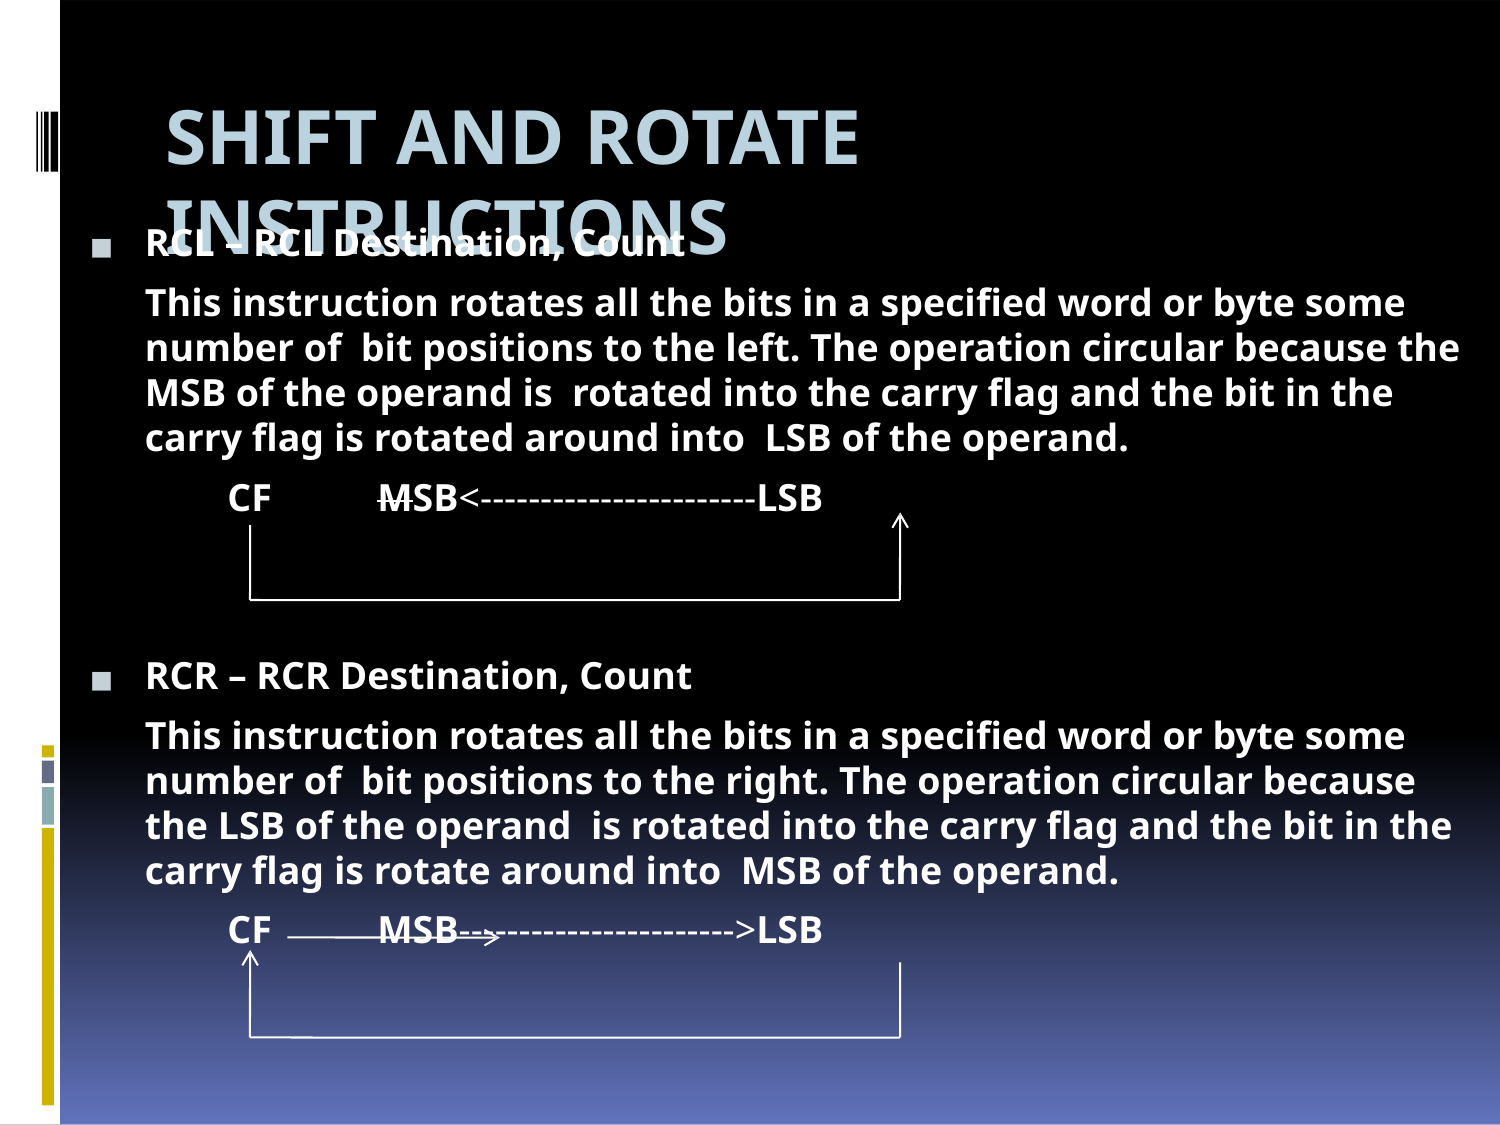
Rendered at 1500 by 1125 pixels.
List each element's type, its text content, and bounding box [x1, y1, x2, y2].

text_box RCR – RCR Destination, Count This instruction rotates all the bits in a specified word or byte some number of bit positions to the right. The operation circular because the LSB of the operand is rotated into the carry flag and the bit in the carry flag is rotate around into MSB of the operand. CF MSB----------------------->LSB [86, 635, 1466, 952]
picture [60, 0, 1500, 1125]
text_box [287, 929, 500, 947]
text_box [249, 512, 909, 601]
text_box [241, 949, 901, 1039]
text_box RCL – RCL Destination, Count This instruction rotates all the bits in a specified word or byte some number of bit positions to the left. The operation circular because the MSB of the operand is rotated into the carry flag and the bit in the carry flag is rotated around into LSB of the operand. CF MSB<-----------------------LSB [86, 202, 1484, 519]
title SHIFT AND ROTATE INSTRUCTIONS [162, 87, 1296, 202]
